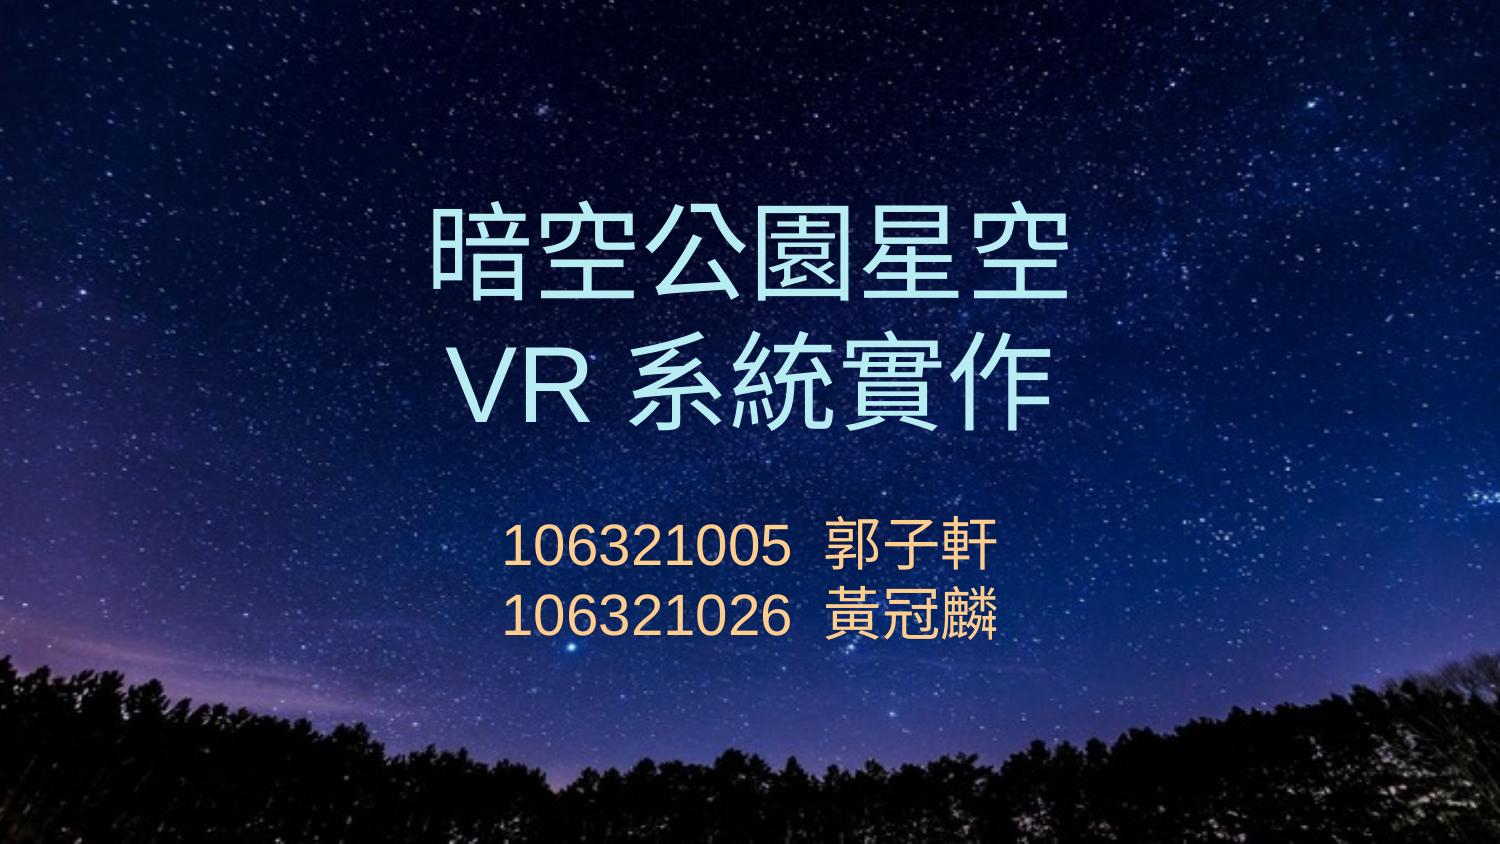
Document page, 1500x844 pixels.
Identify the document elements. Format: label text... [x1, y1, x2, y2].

title 暗空公園星空 VR系統實作 [51, 122, 1449, 459]
subtitle 106321005 郭子軒 106321026 黃冠麟 [51, 492, 1449, 623]
picture [0, 0, 1500, 844]
